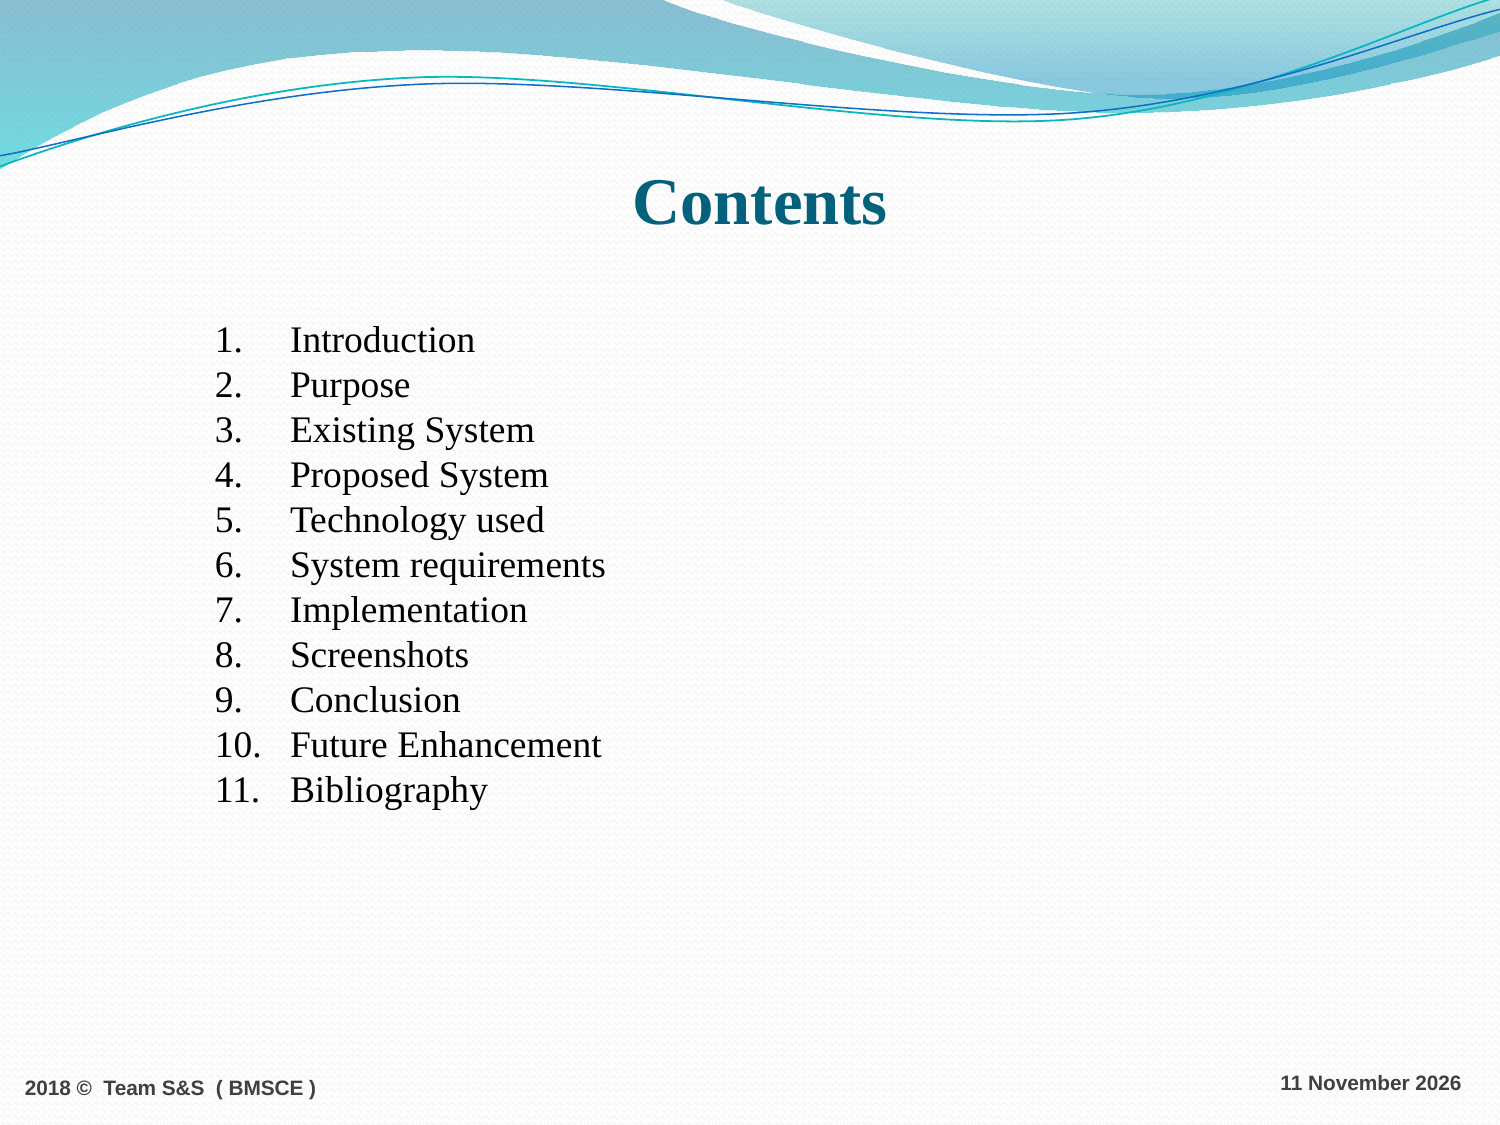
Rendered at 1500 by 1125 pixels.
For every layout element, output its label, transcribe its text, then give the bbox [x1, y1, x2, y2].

text_box 21 December 2018 [1265, 1062, 1477, 1103]
title Contents [587, 149, 950, 238]
text_box Introduction Purpose Existing System Proposed System Technology used System requirements Implementation Screenshots Conclusion Future Enhancement Bibliography [199, 262, 1238, 818]
text_box 2018 © Team S&S ( BMSCE ) [24, 1050, 375, 1100]
